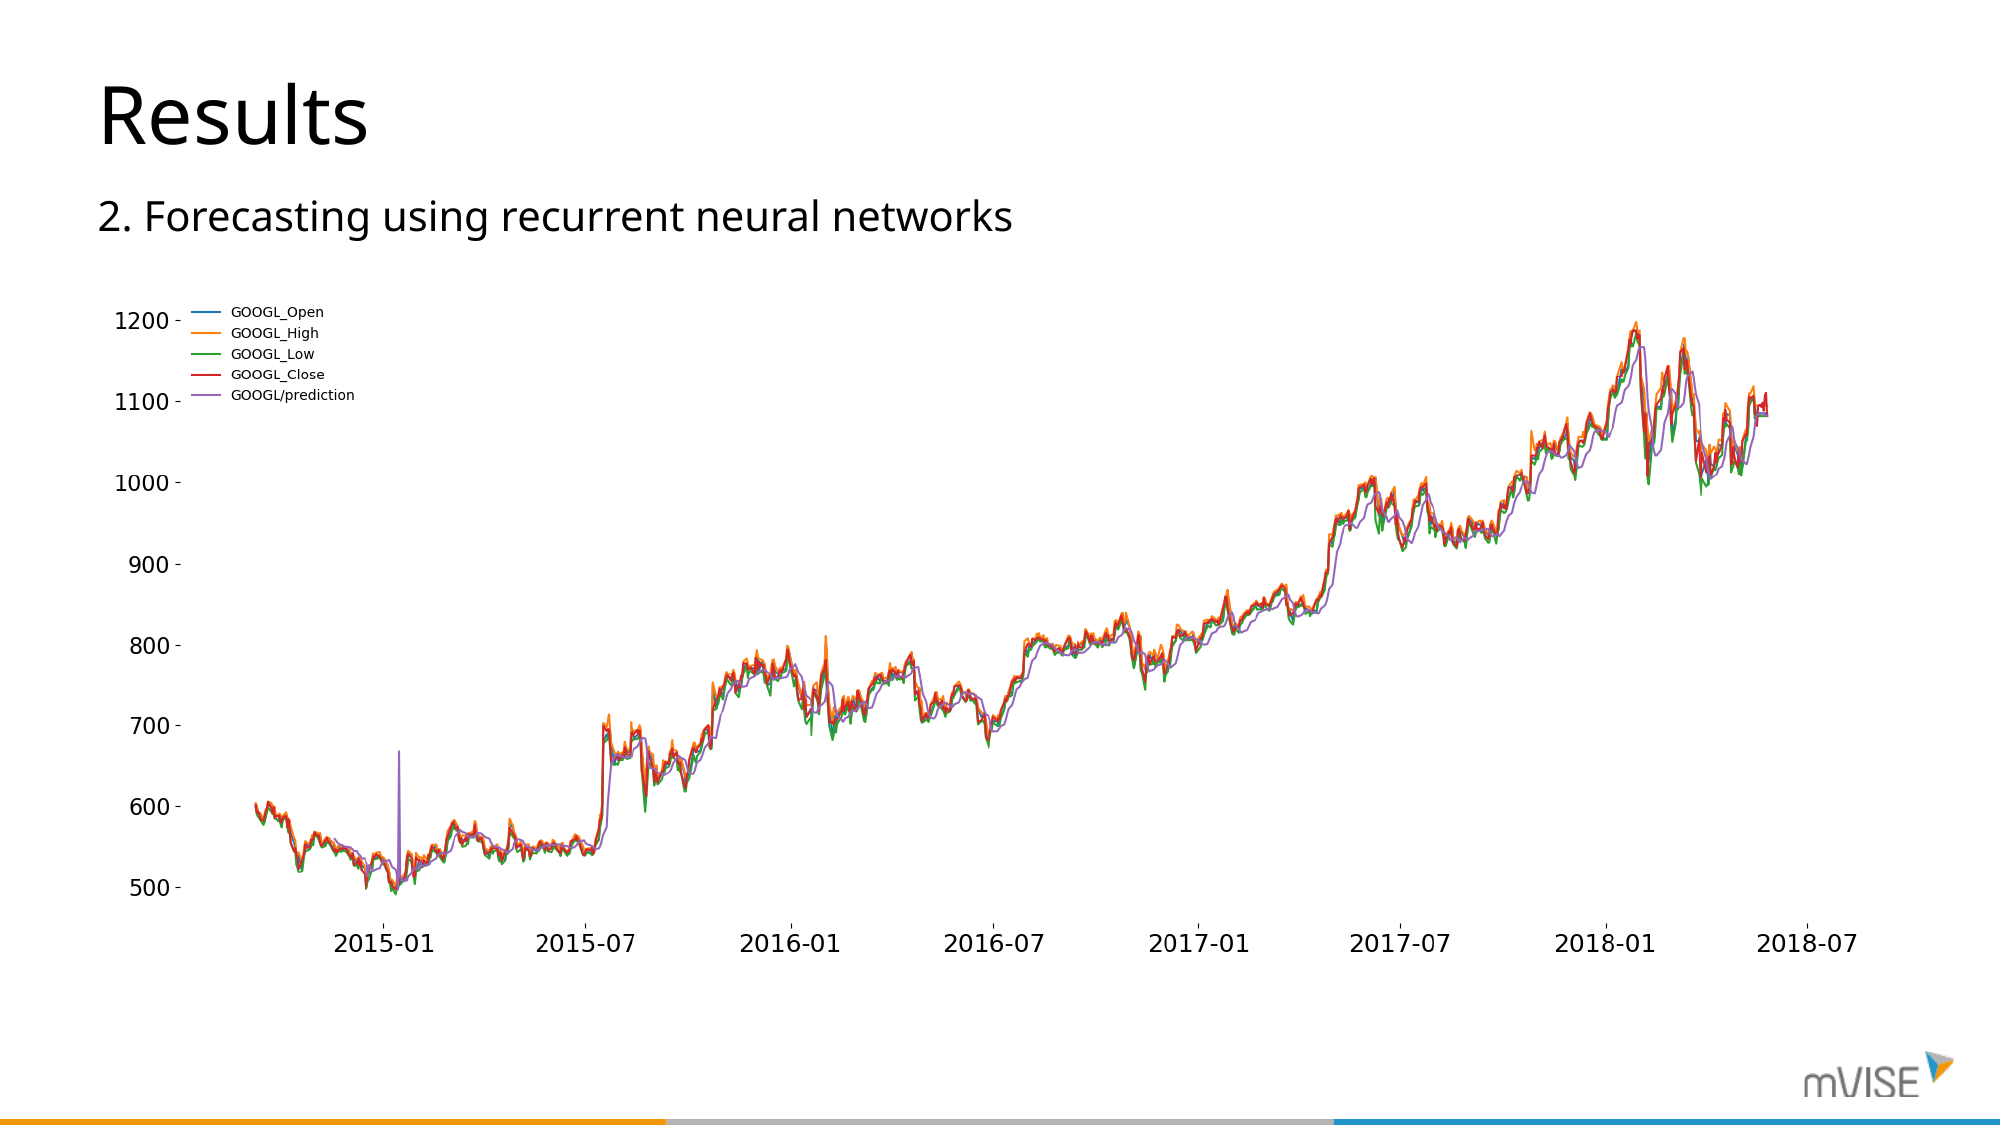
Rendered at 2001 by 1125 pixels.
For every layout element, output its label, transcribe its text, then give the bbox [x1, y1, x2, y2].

picture [99, 278, 1879, 971]
title Results [82, 66, 1919, 170]
subtitle 2. Forecasting using recurrent neural networks [82, 188, 1919, 260]
